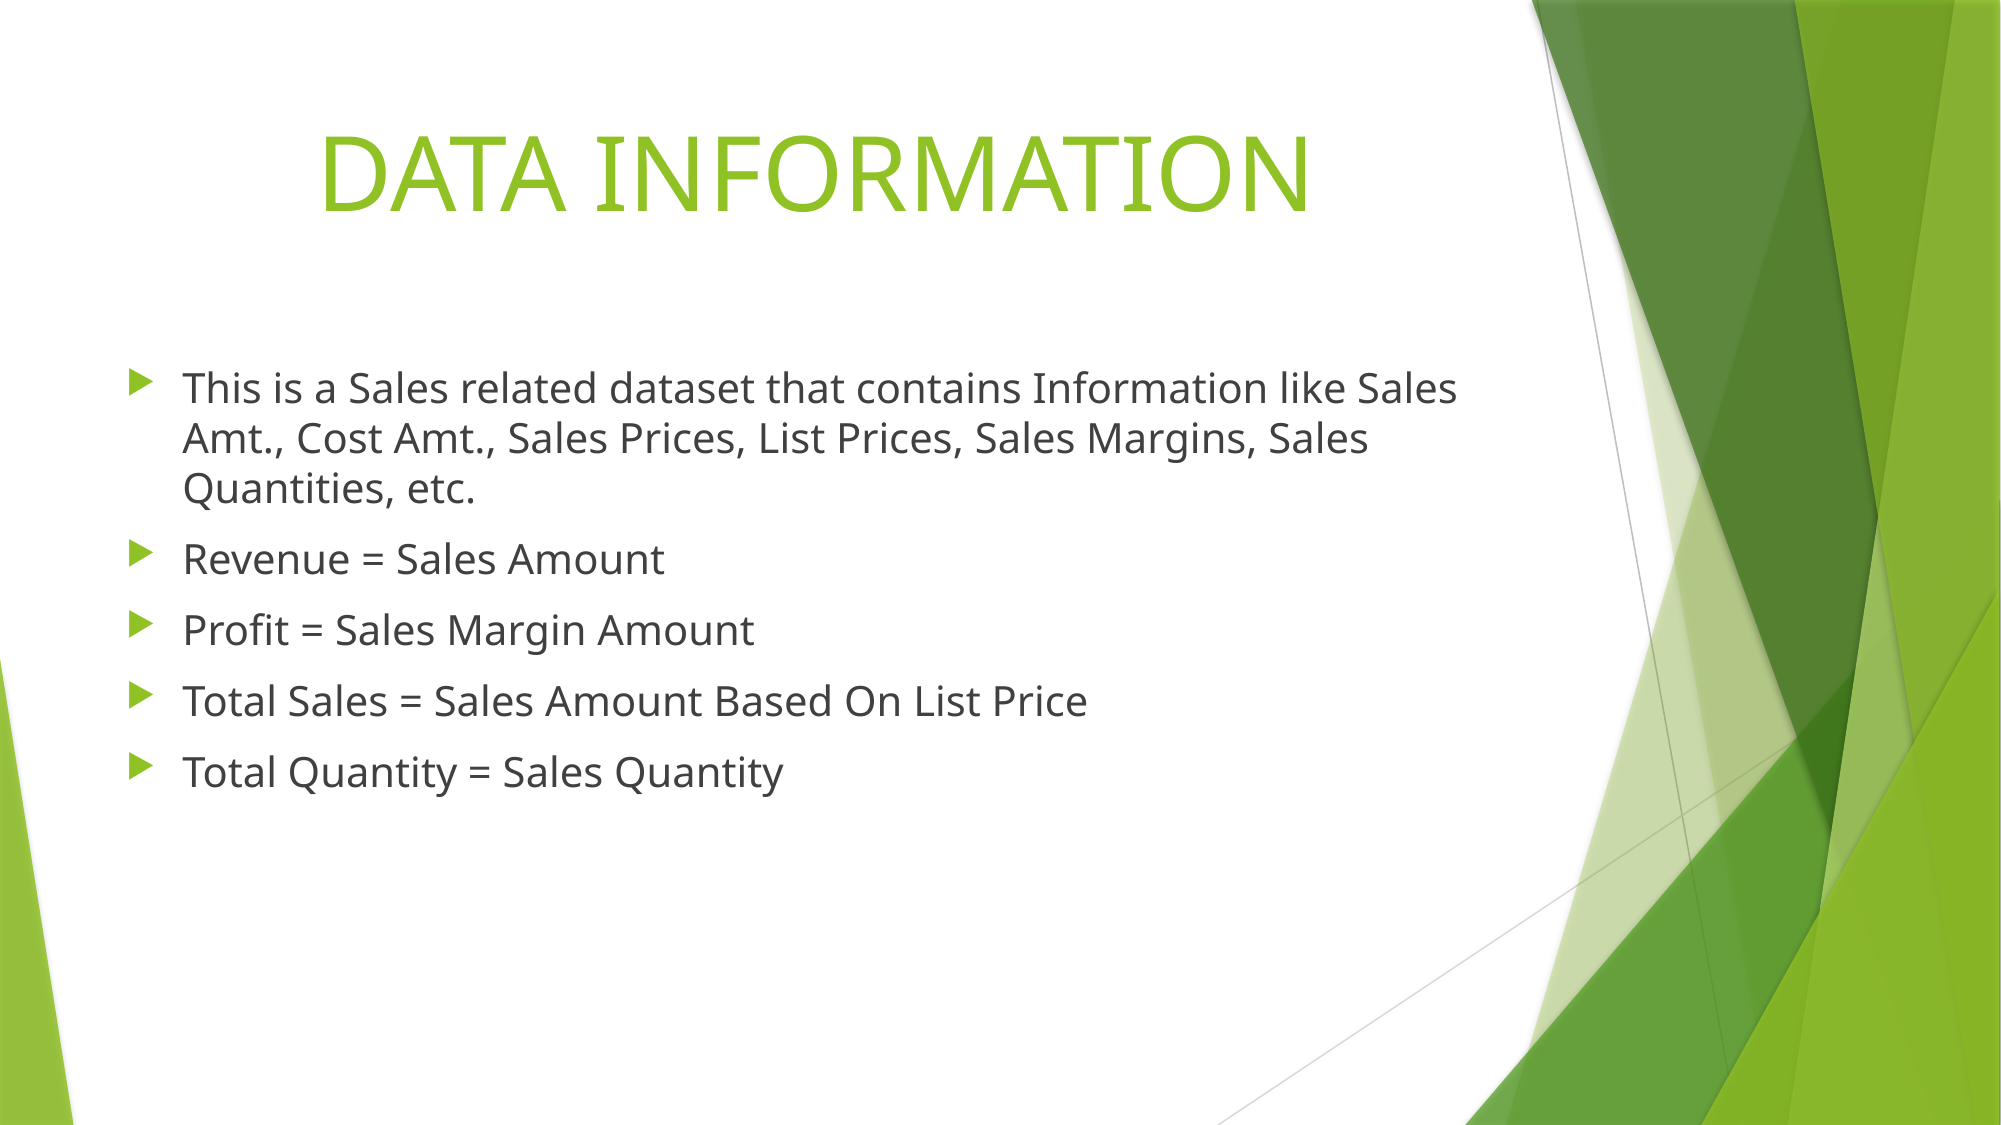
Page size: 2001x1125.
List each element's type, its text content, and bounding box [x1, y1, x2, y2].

list This is a Sales related dataset that contains Information like Sales Amt., Cost Amt., Sales Prices, List Prices, Sales Margins, Sales Quantities, etc. Revenue = Sales Amount Profit = Sales Margin Amount Total Sales = Sales Amount Based On List Price Total Quantity = Sales Quantity [111, 354, 1522, 992]
title DATA INFORMATION [111, 99, 1522, 317]
